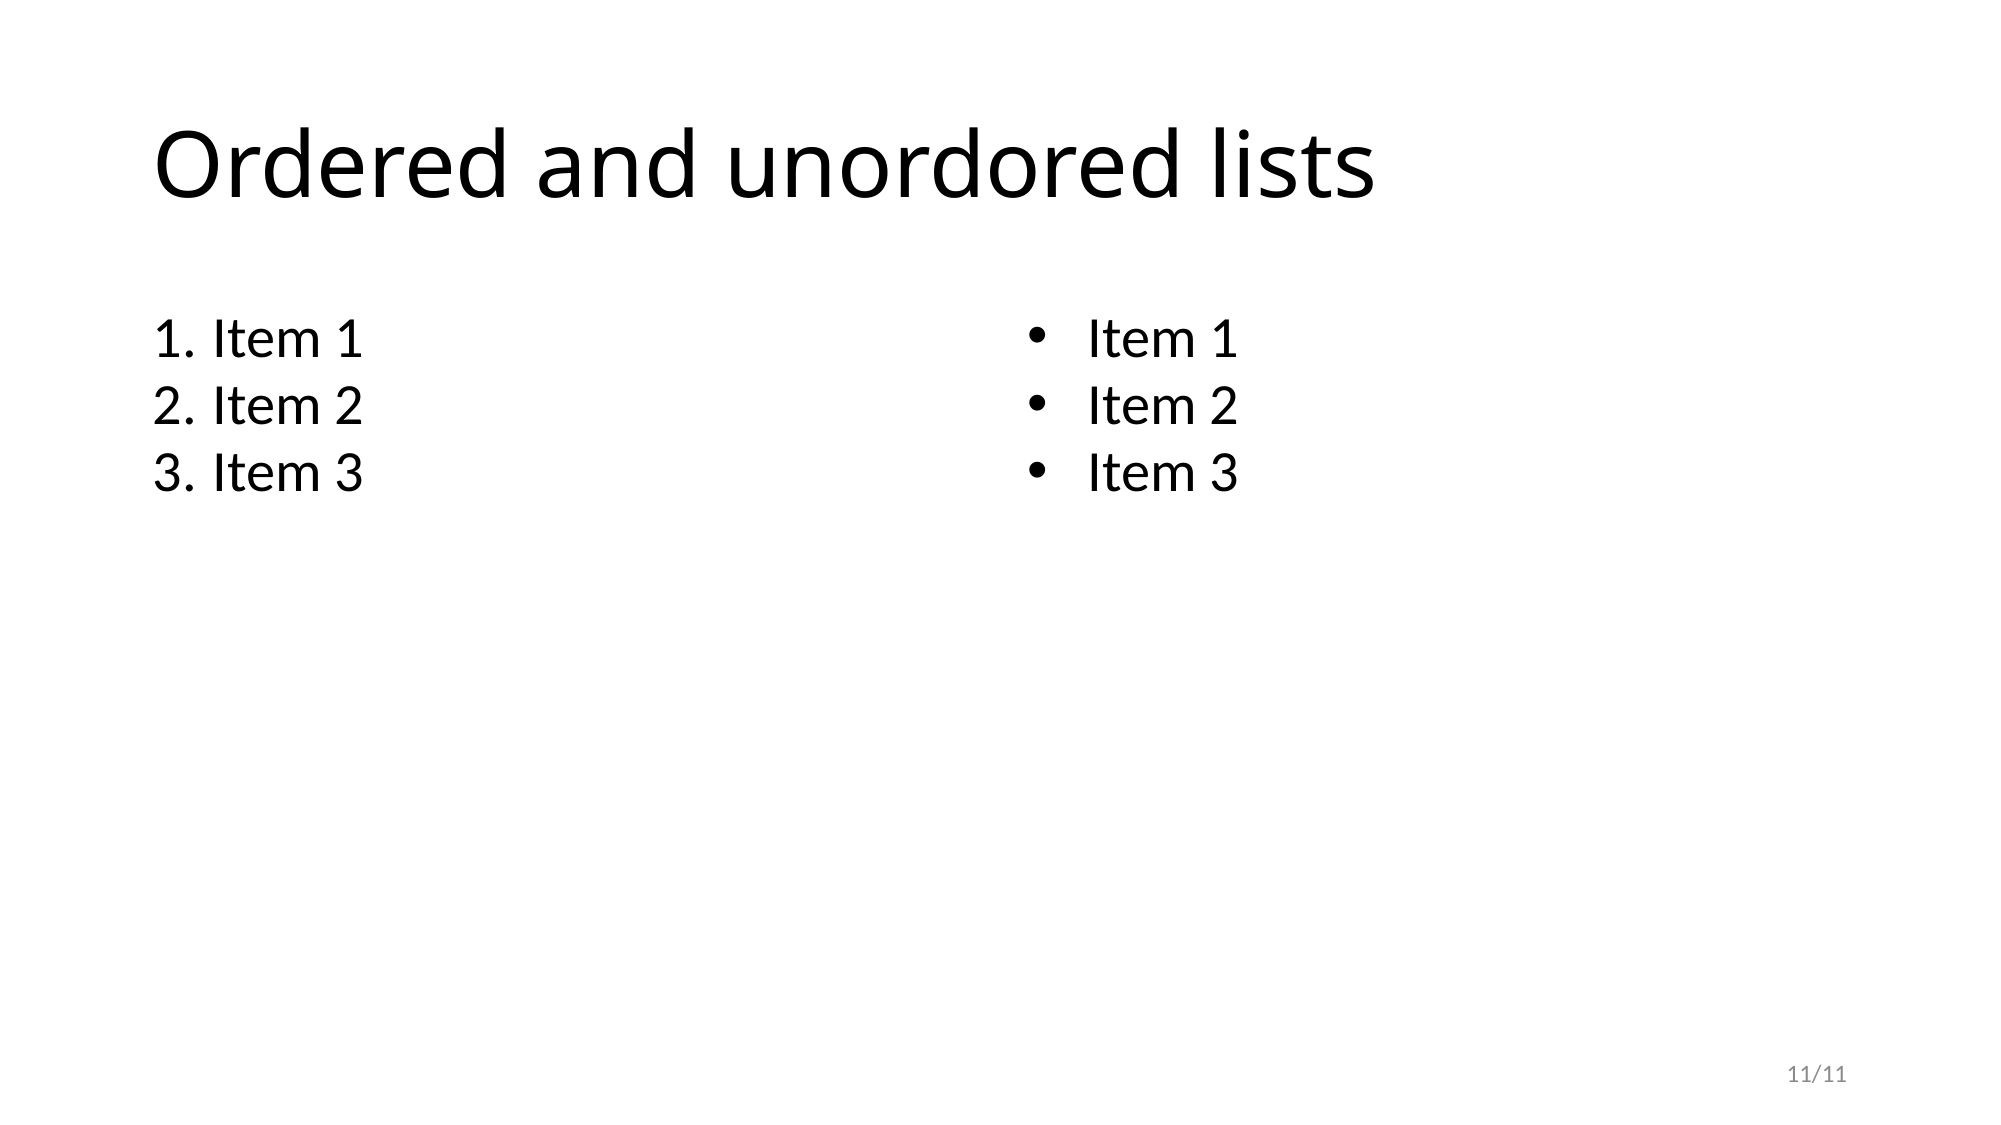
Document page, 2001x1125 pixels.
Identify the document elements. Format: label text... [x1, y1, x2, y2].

title Ordered and unordored lists [137, 59, 1863, 277]
slide_number 11/11 [1412, 1042, 1863, 1103]
list Item 1 Item 2 Item 3 [137, 299, 988, 1014]
list Item 1 Item 2 Item 3 [1012, 299, 1863, 1014]
